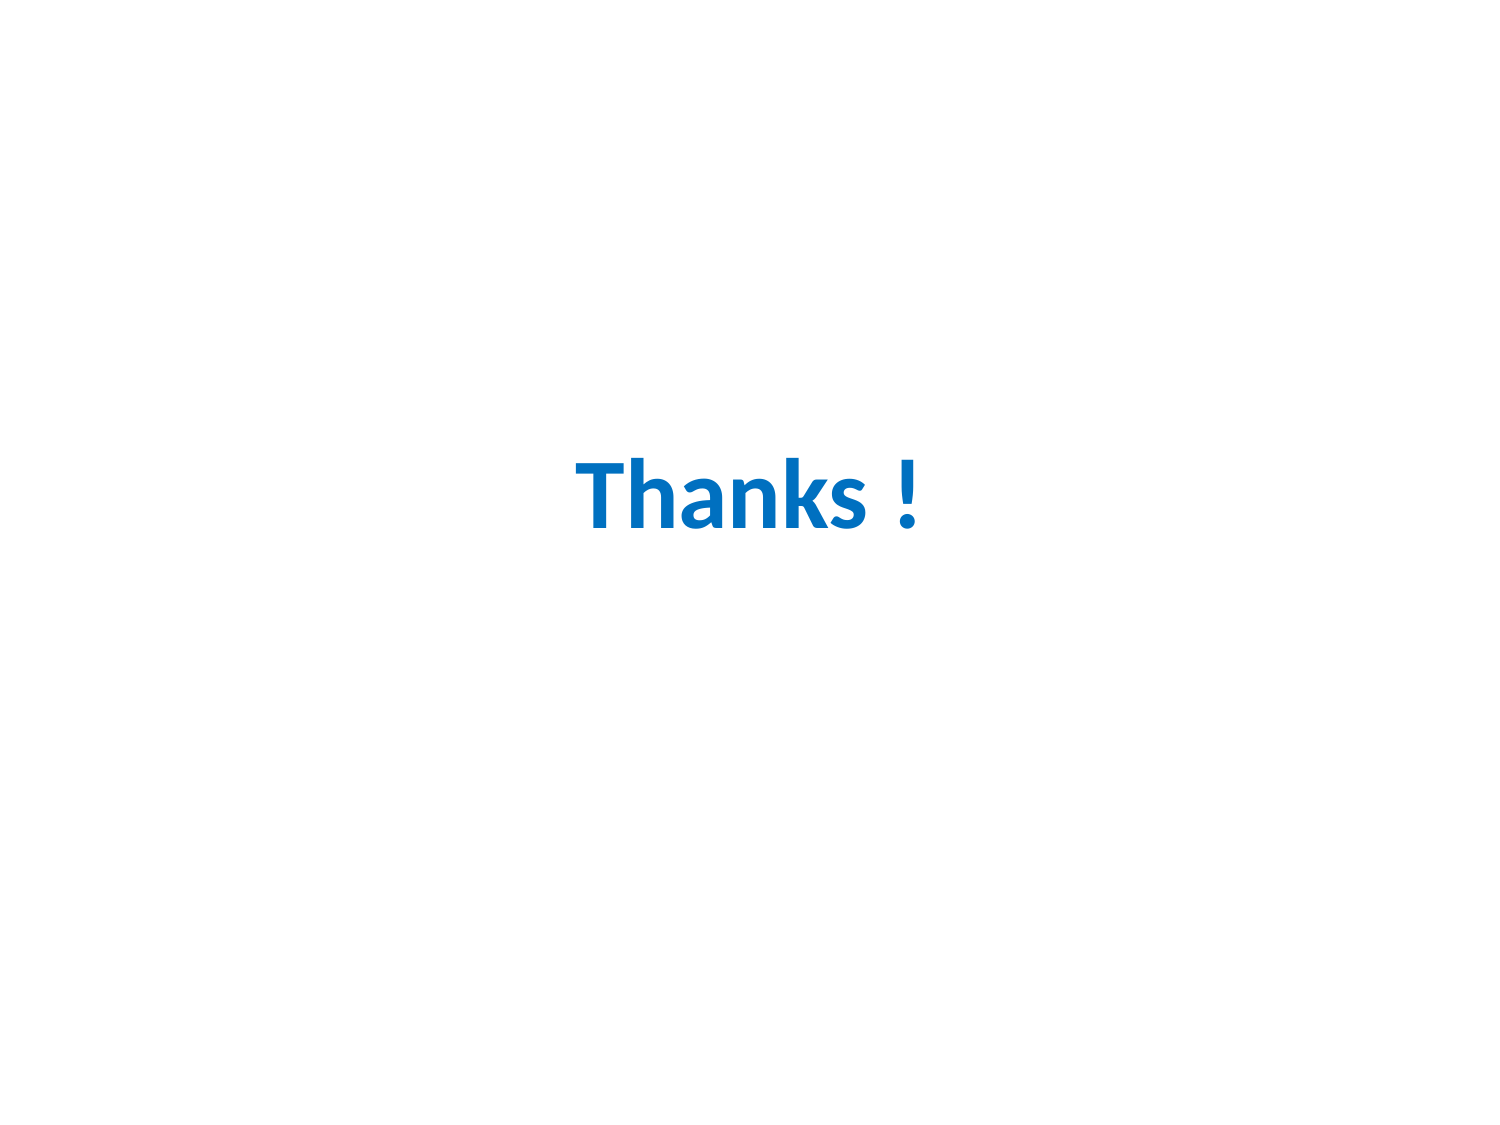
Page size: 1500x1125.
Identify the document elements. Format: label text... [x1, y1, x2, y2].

list Thanks ! [112, 420, 1388, 823]
